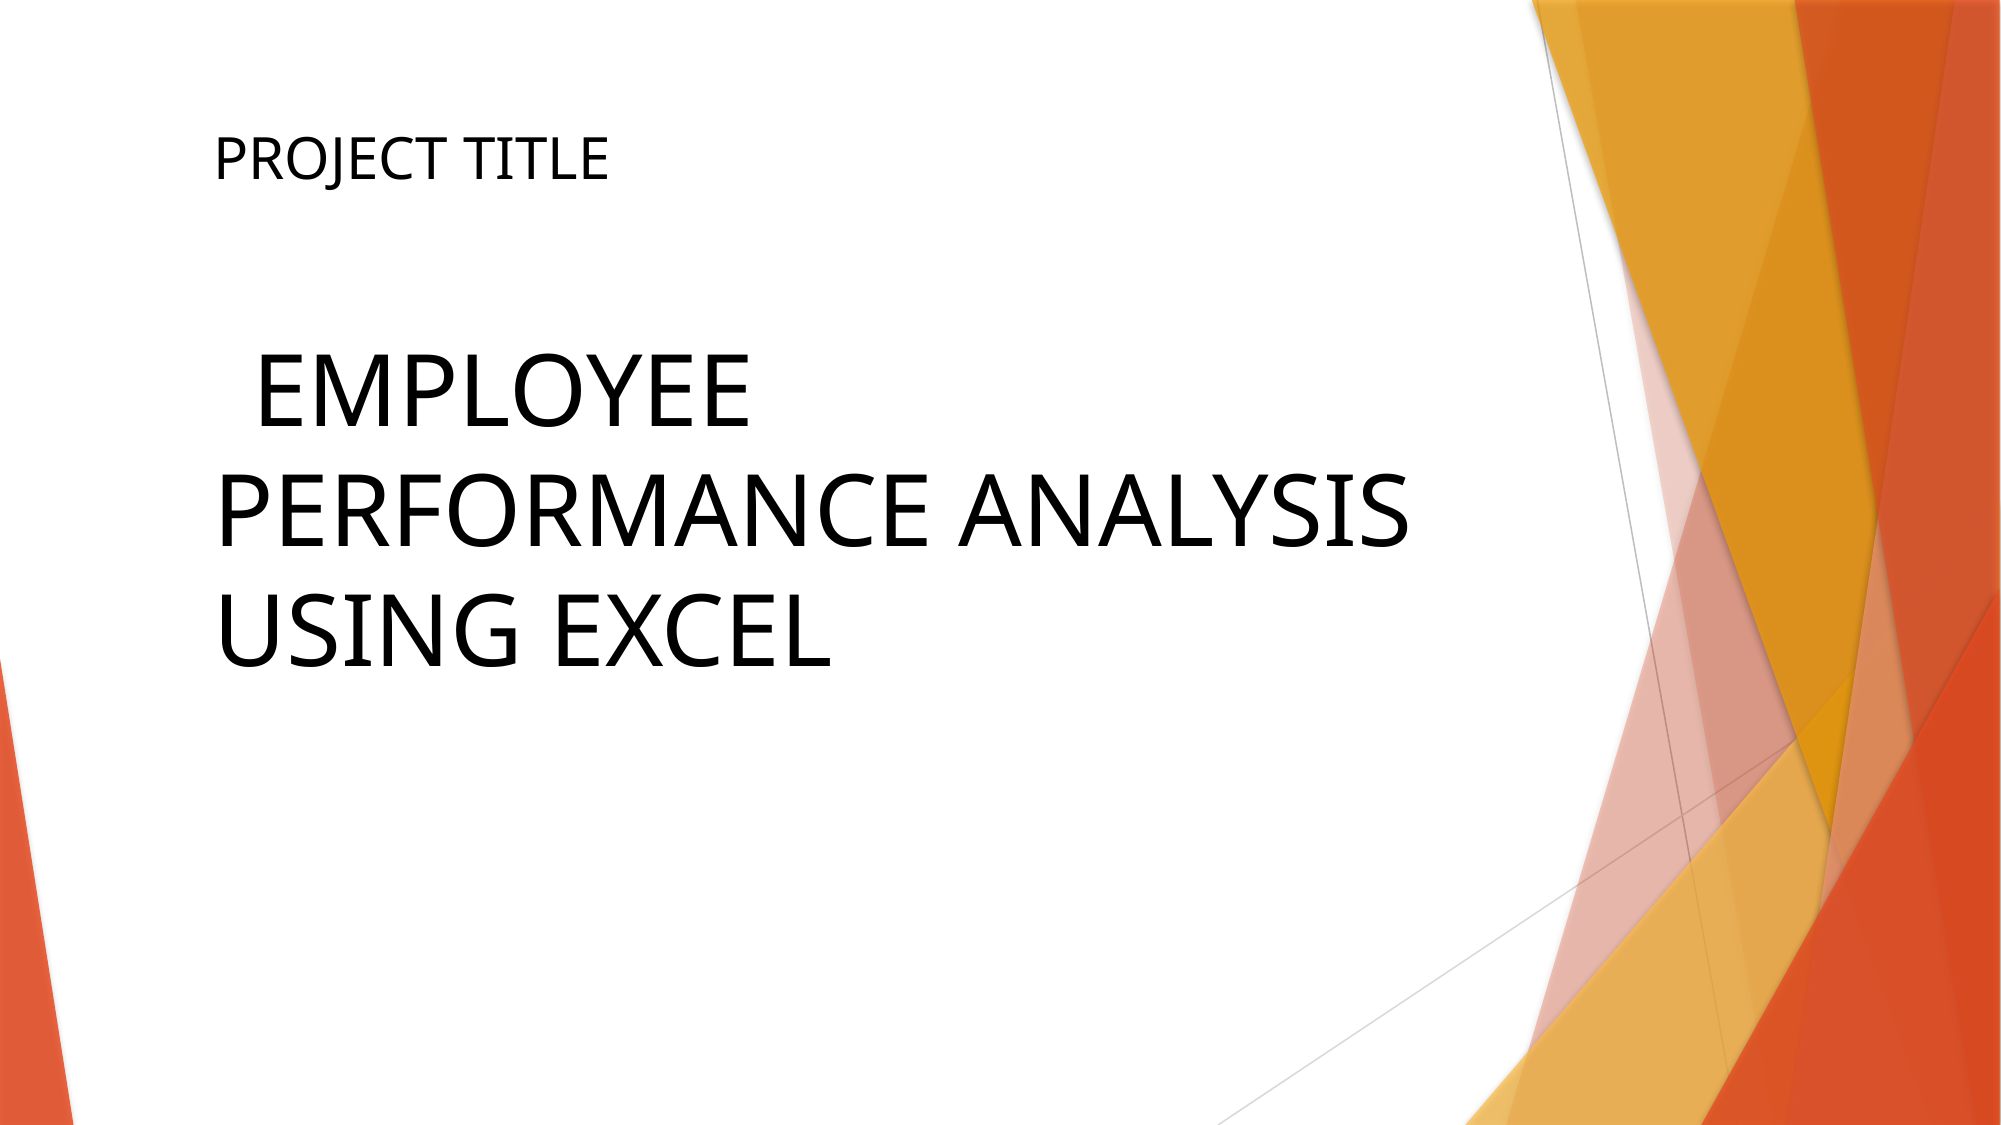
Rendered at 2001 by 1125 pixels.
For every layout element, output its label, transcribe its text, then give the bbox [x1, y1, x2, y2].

text_box PROJECT TITLE EMPLOYEE PERFORMANCE ANALYSIS USING EXCEL [198, 114, 1505, 694]
